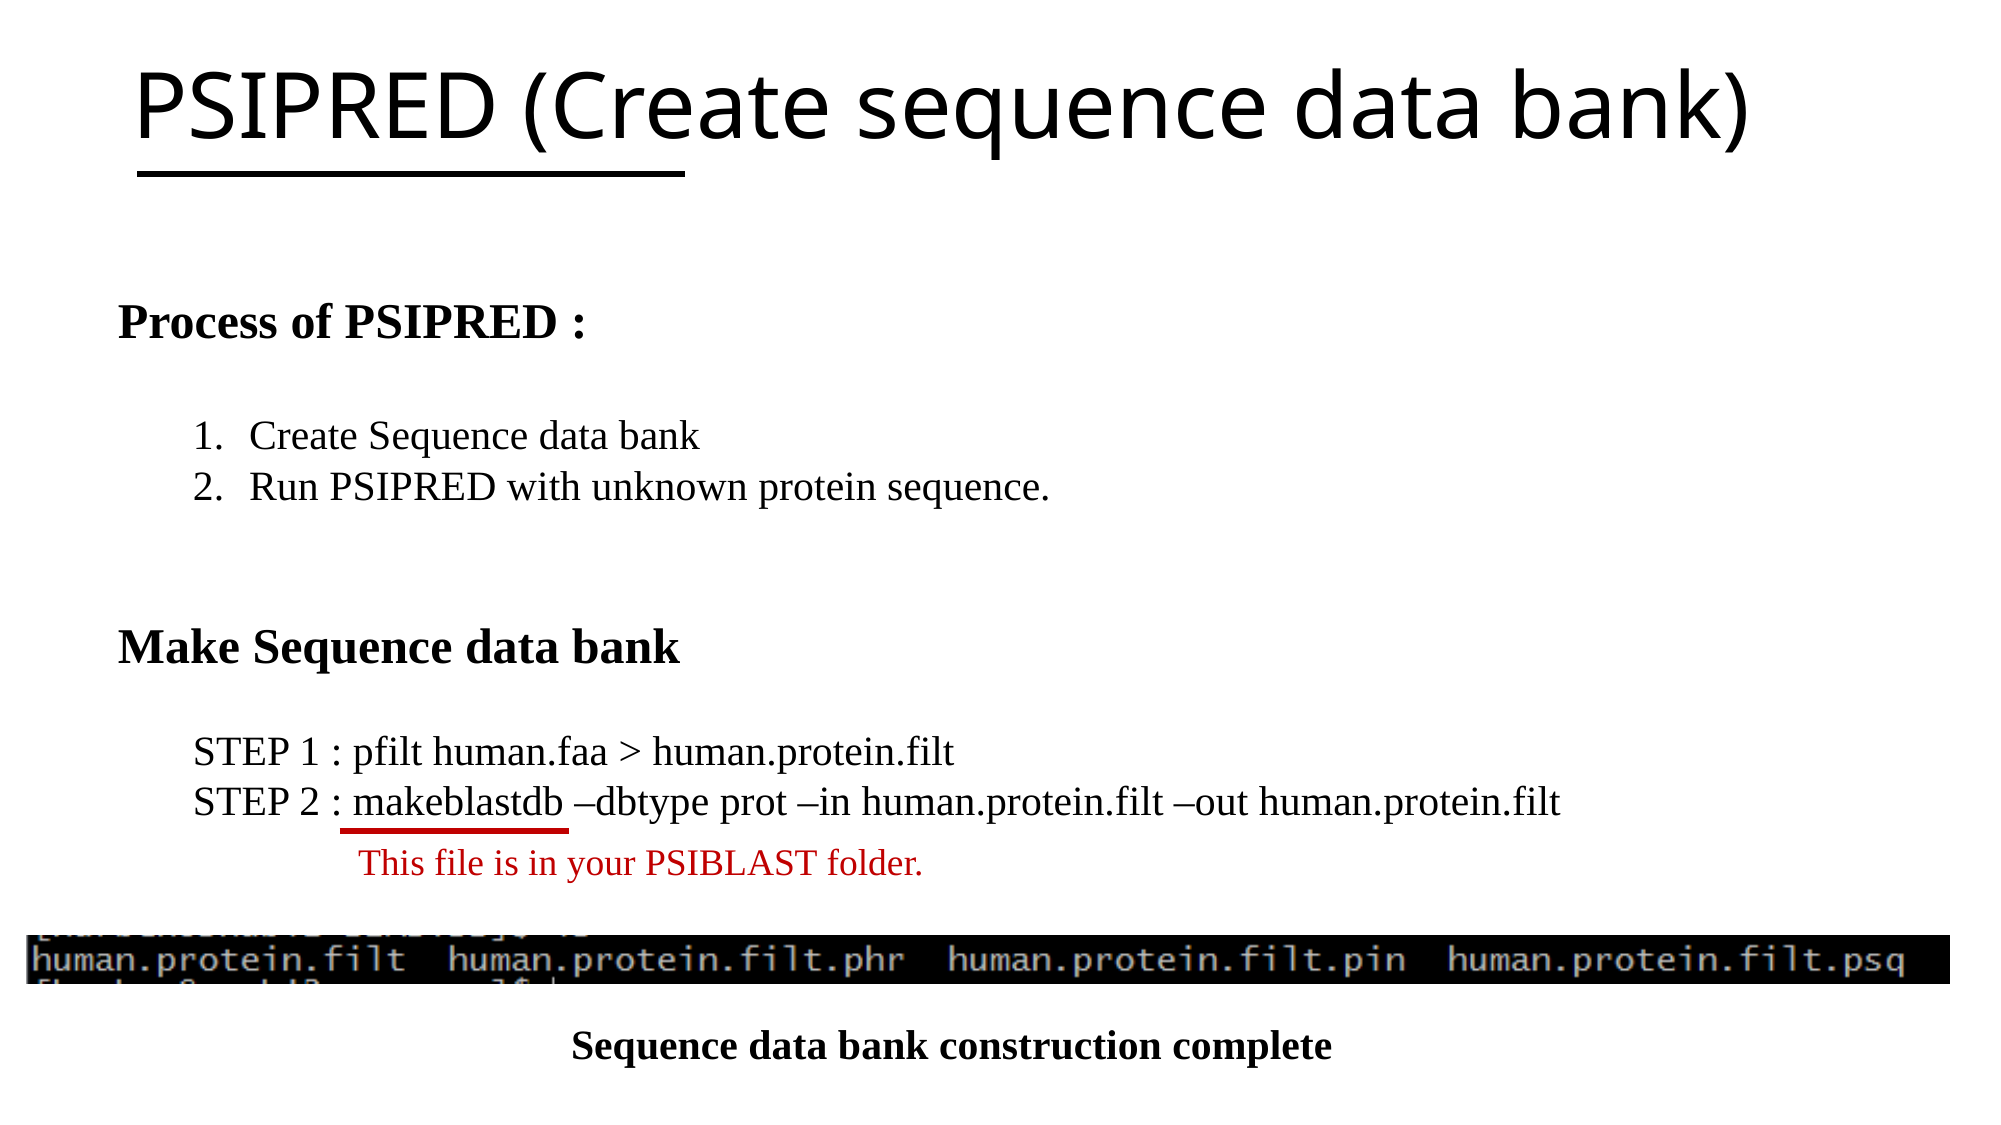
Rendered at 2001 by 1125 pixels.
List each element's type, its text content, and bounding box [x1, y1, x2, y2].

title PSIPRED (Create sequence data bank) [117, 0, 1843, 218]
text_box Process of PSIPRED : Create Sequence data bank Run PSIPRED with unknown protein sequence. [103, 280, 1590, 516]
picture [26, 935, 1950, 984]
text_box Sequence data bank construction complete [556, 1011, 1349, 1076]
text_box This file is in your PSIBLAST folder. [343, 830, 940, 891]
text_box Make Sequence data bank STEP 1 : pfilt human.faa > human.protein.filt STEP 2 : makeblastdb –dbtype prot –in human.protein.filt –out human.protein.filt [103, 606, 2000, 881]
